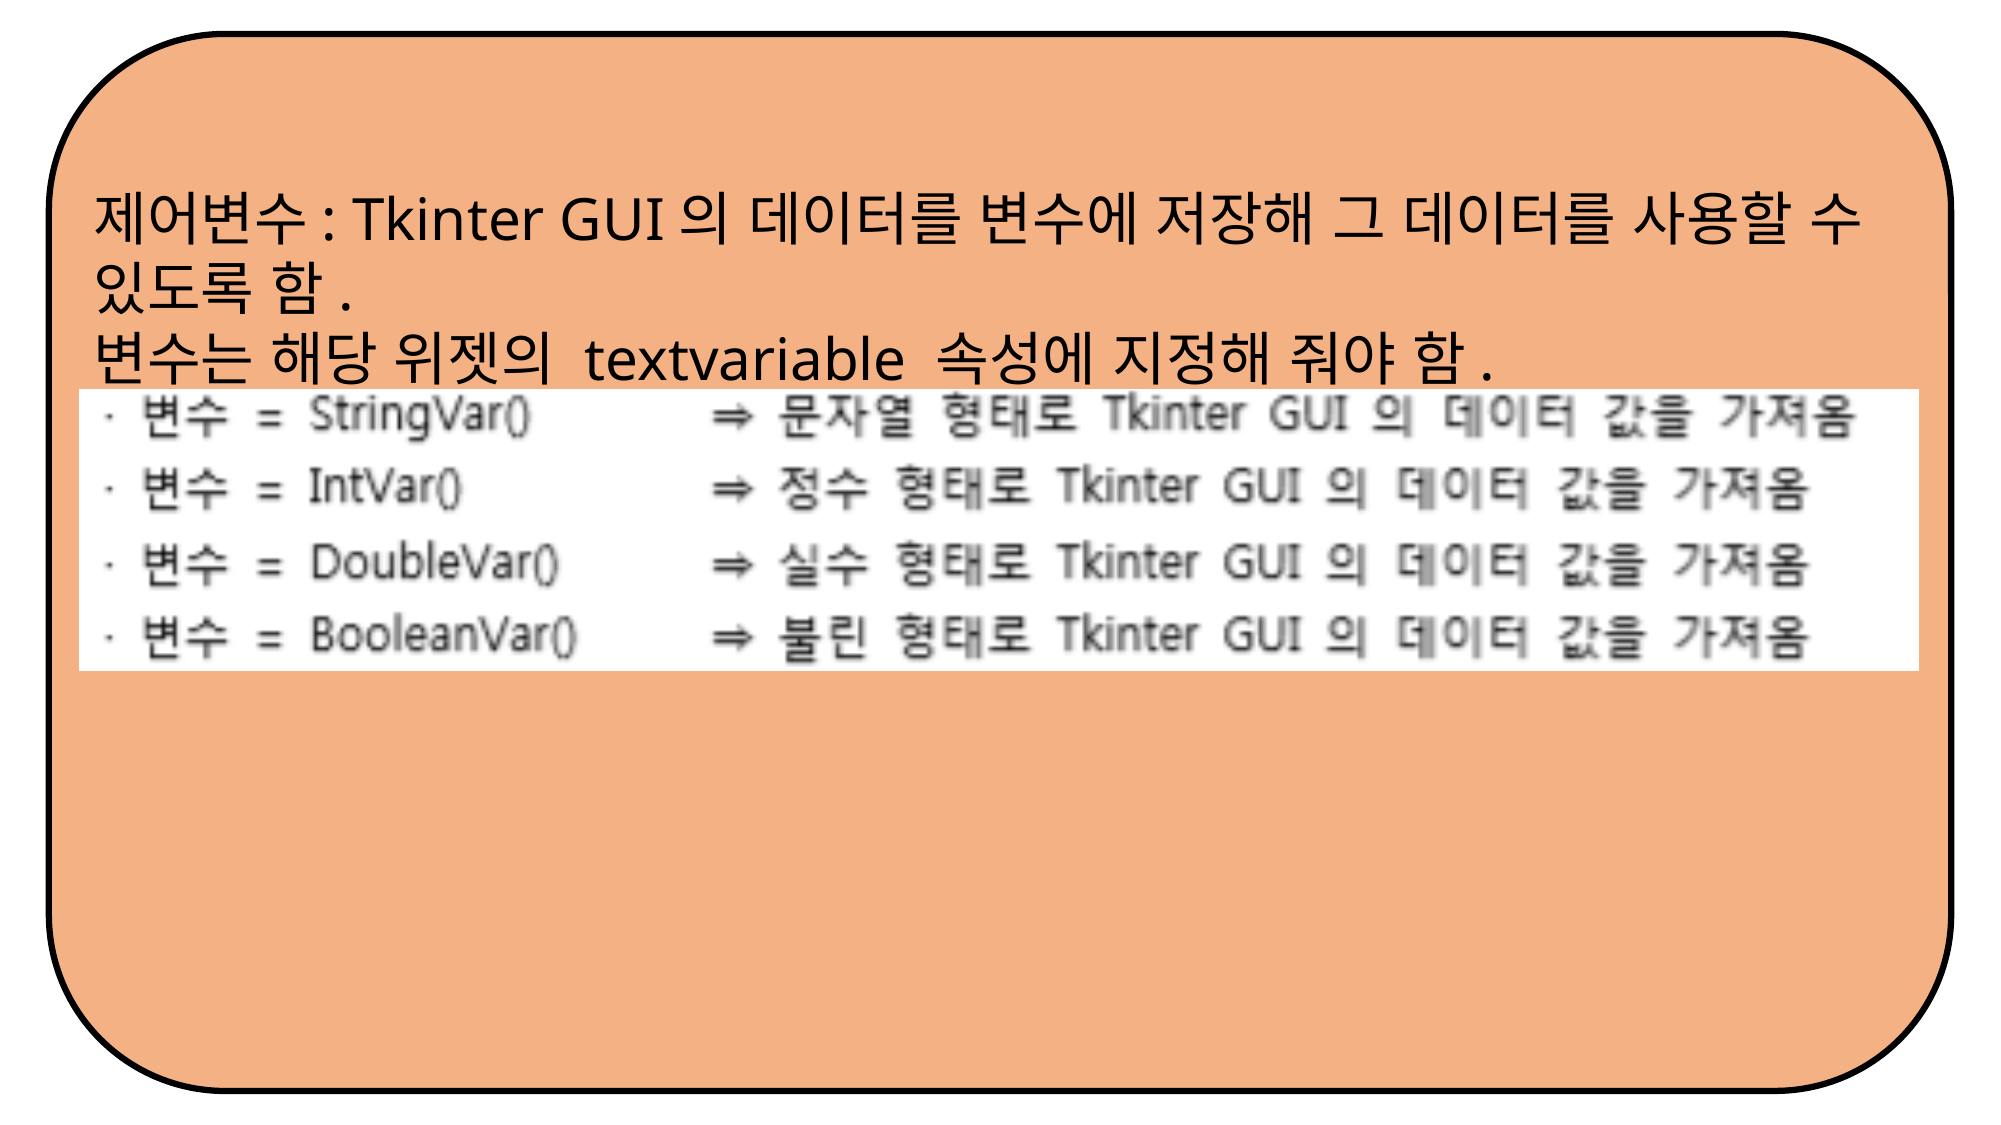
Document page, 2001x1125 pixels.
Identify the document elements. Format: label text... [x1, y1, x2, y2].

picture [78, 389, 1919, 671]
text_box [47, 32, 1953, 1093]
text_box 제어변수: Tkinter GUI의 데이터를 변수에 저장해 그 데이터를 사용할 수 있도록 함. 변수는 해당 위젯의 textvariable 속성에 지정해 줘야 함. [79, 174, 1928, 400]
